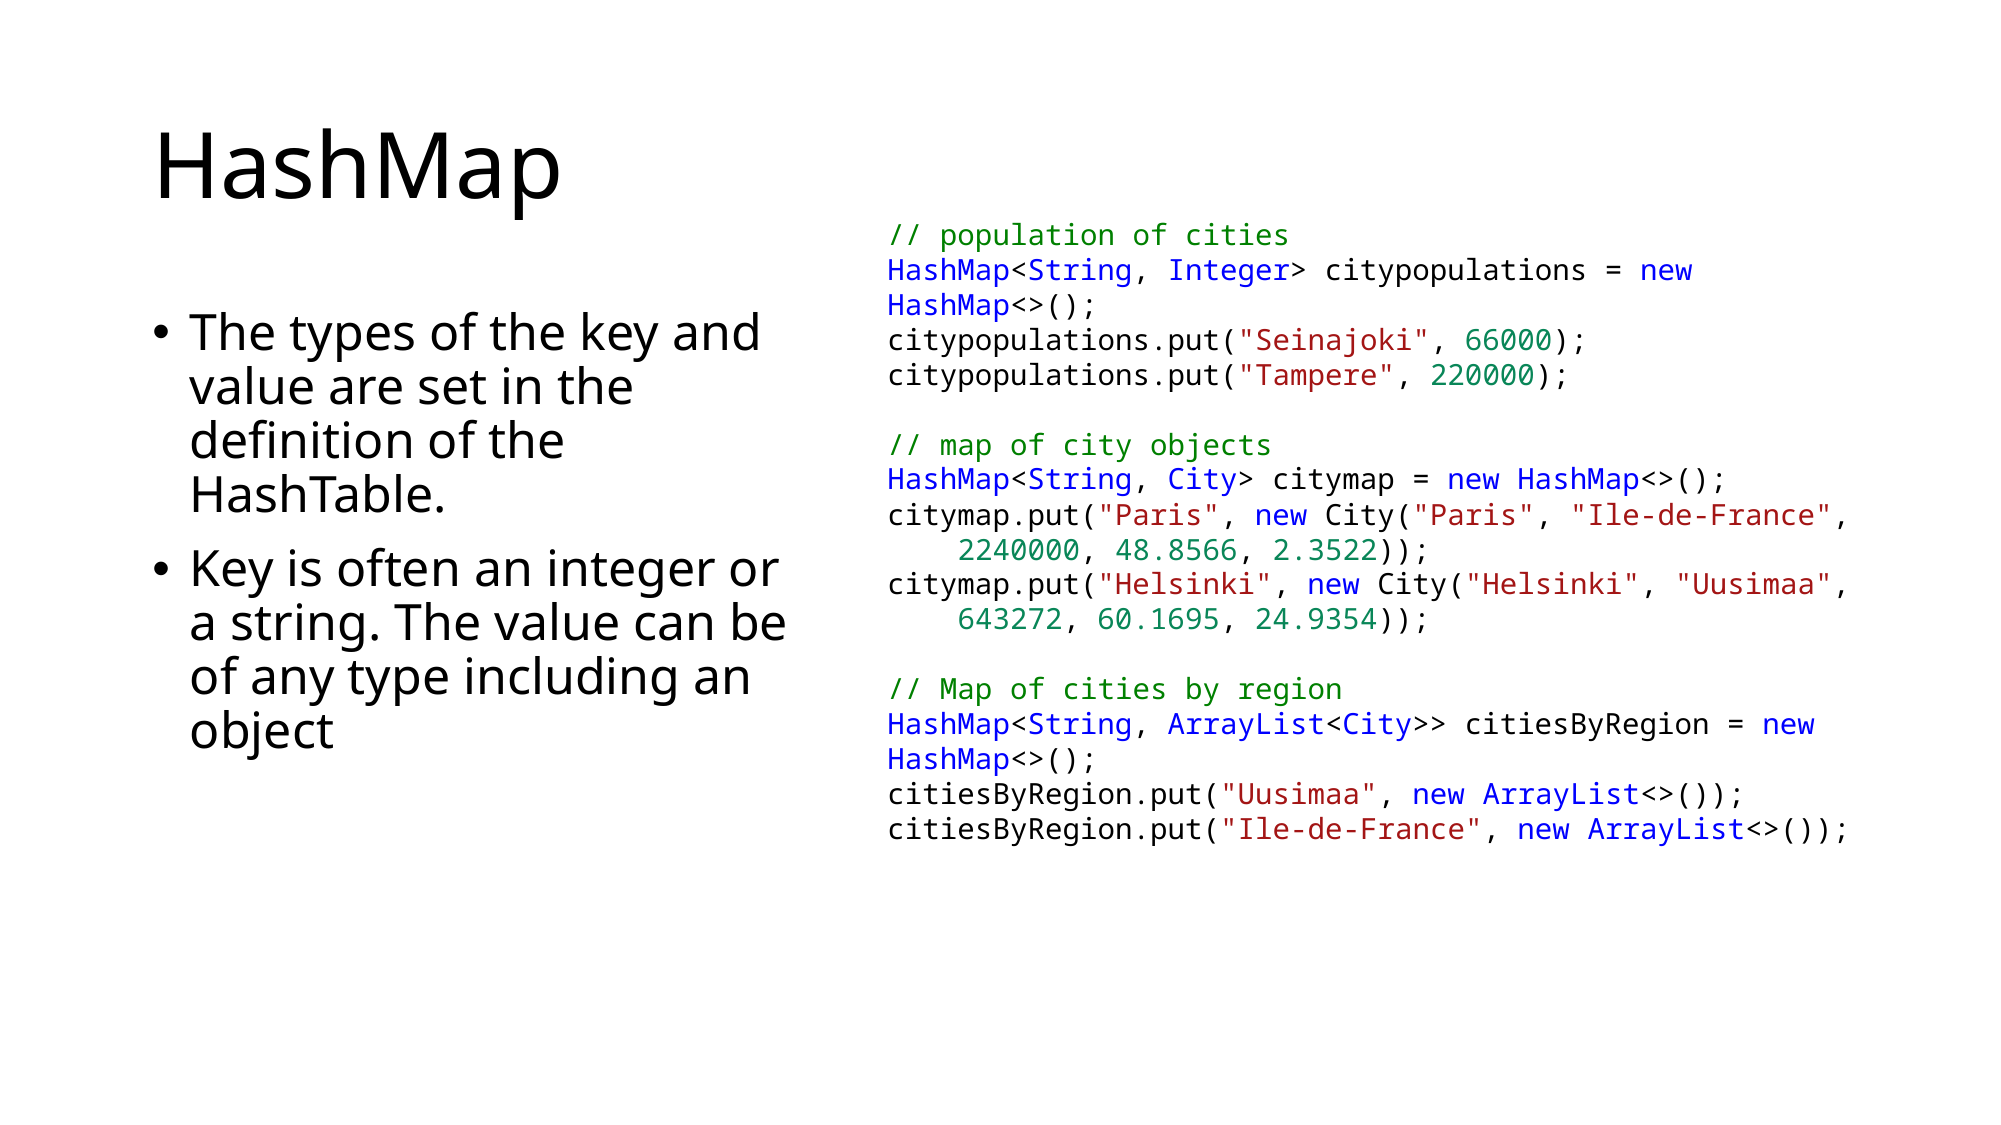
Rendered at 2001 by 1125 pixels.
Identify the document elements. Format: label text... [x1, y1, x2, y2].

text_box // population of cities HashMap<String, Integer> citypopulations = new HashMap<>(); citypopulations.put("Seinajoki", 66000); citypopulations.put("Tampere", 220000); // map of city objects HashMap<String, City> citymap = new HashMap<>(); citymap.put("Paris", new City("Paris", "Ile-de-France", 2240000, 48.8566, 2.3522)); citymap.put("Helsinki", new City("Helsinki", "Uusimaa", 643272, 60.1695, 24.9354)); // Map of cities by region HashMap<String, ArrayList<City>> citiesByRegion = new HashMap<>(); citiesByRegion.put("Uusimaa", new ArrayList<>()); citiesByRegion.put("Ile-de-France", new ArrayList<>()); [872, 208, 1927, 853]
list The types of the key and value are set in the definition of the HashTable. Key is often an integer or a string. The value can be of any type including an object [137, 299, 823, 713]
title HashMap [137, 59, 1863, 278]
